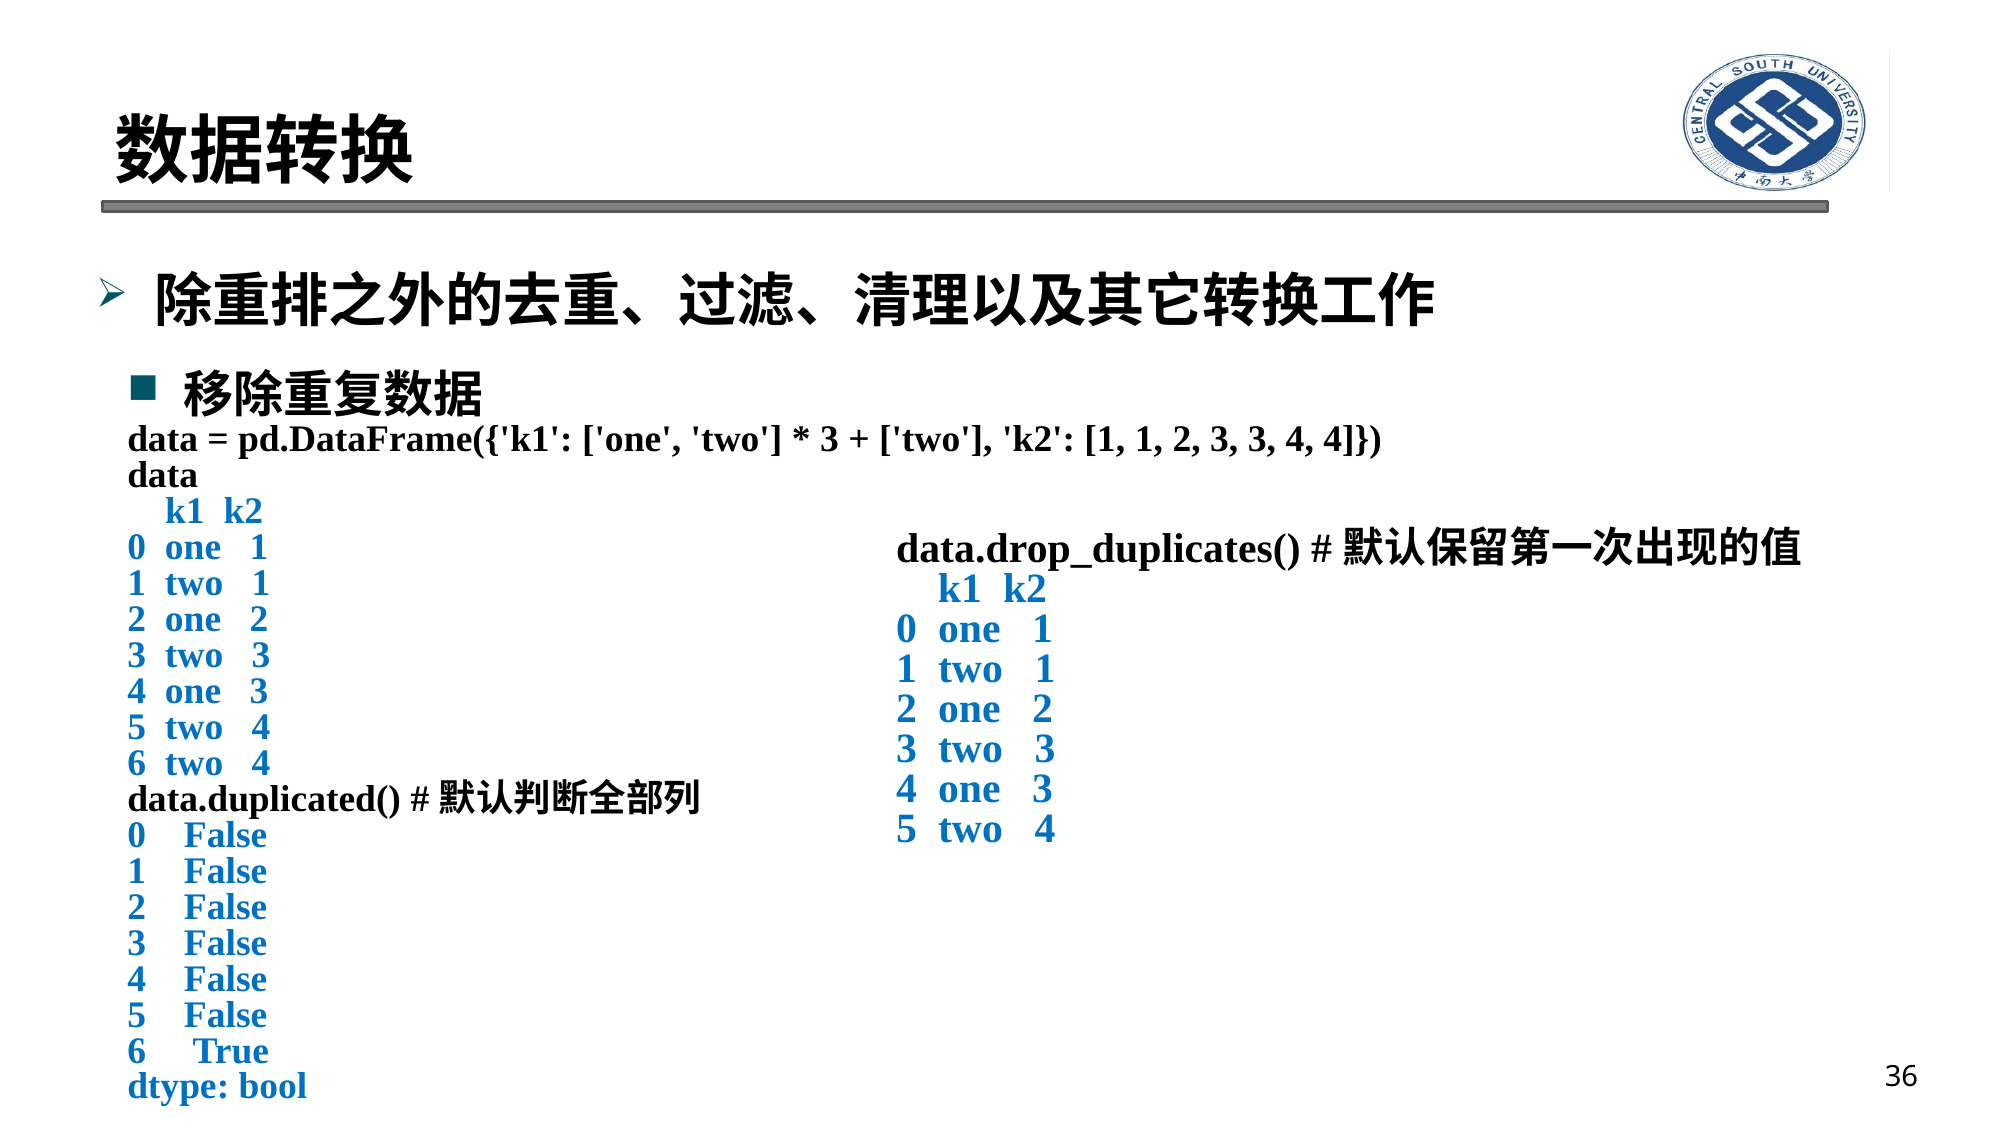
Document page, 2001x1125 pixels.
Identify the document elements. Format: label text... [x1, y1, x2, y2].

text_box data.drop_duplicates() #默认保留第一次出现的值 k1 k2 0 one 1 1 two 1 2 one 2 3 two 3 4 one 3 5 two 4 [849, 523, 1858, 894]
title 数据转换 [99, 12, 1805, 200]
slide_number 36 [1516, 1049, 1934, 1125]
list 除重排之外的去重、过滤、清理以及其它转换工作 移除重复数据 data = pd.DataFrame({'k1': ['one', 'two'] * 3 + ['two'], 'k2': [1, 1, 2, 3, 3, 4, 4]}) data k1 k2 0 one 1 1 two 1 2 one 2 3 two 3 4 one 3 5 two 4 6 two 4 data.duplicated() #默认判断全部列 0 False 1 False 2 False 3 False 4 False 5 False 6 True dtype: bool [81, 220, 1898, 1024]
picture [1805, 52, 1890, 192]
